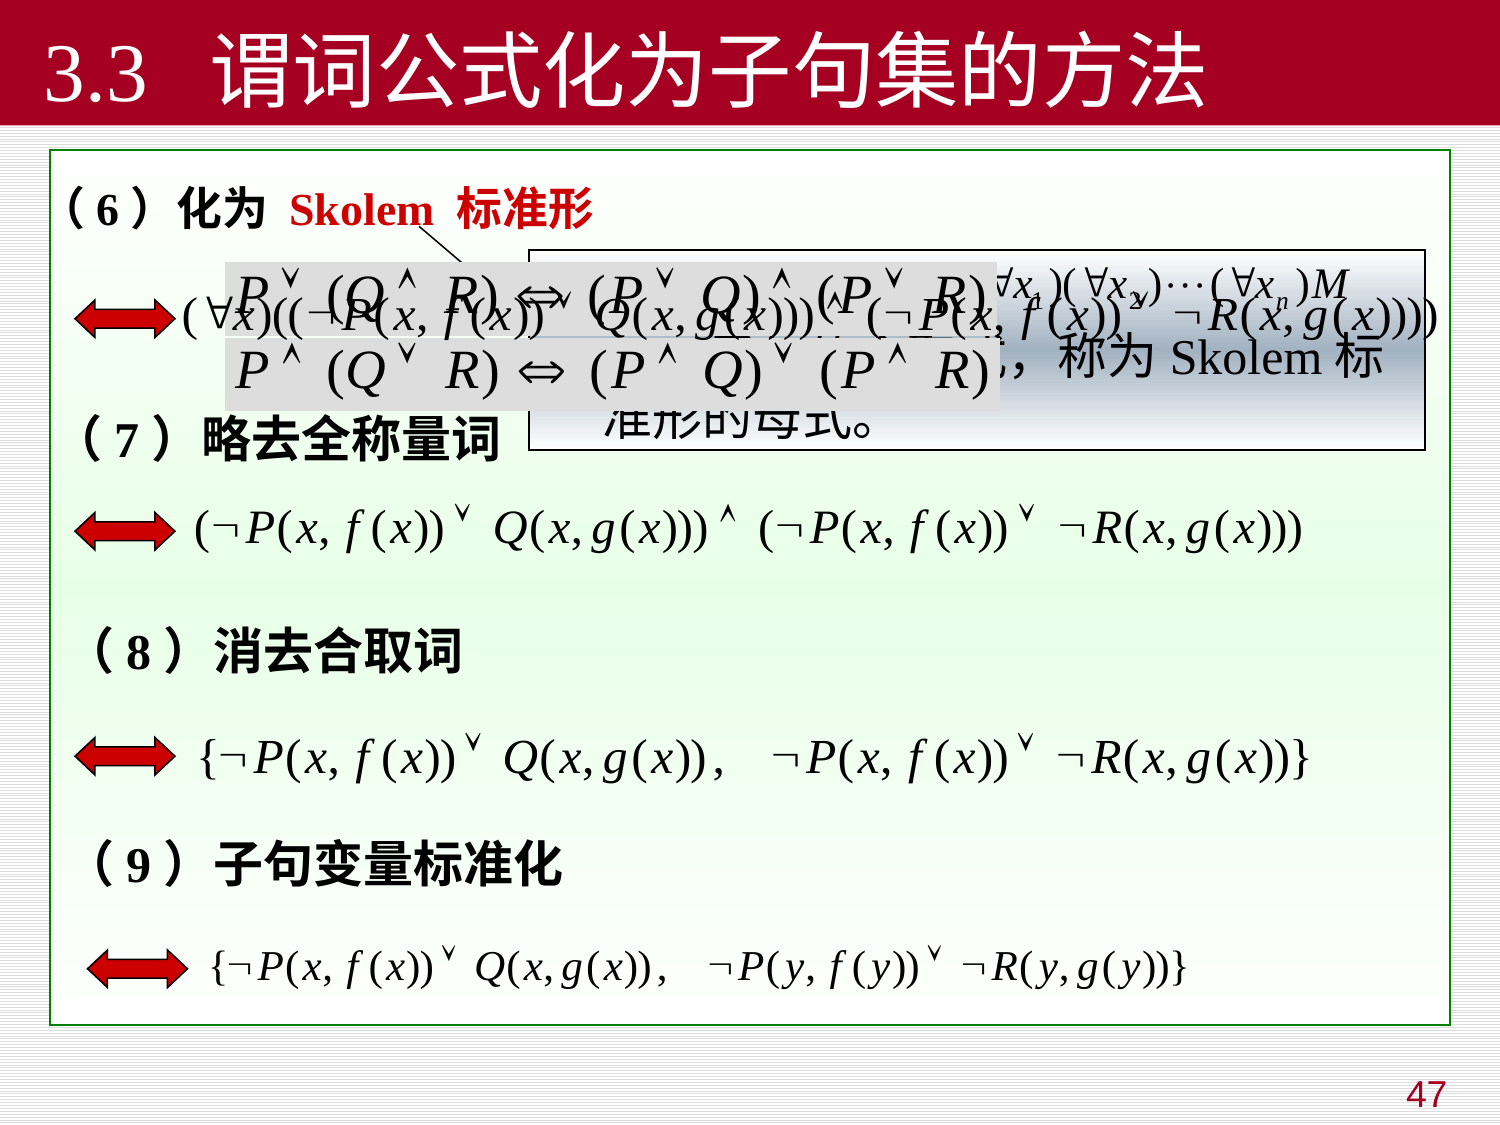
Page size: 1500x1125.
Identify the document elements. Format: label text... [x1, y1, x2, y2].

title 3.3 谓词公式化为子句集的方法 [0, 0, 1500, 126]
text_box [529, 249, 1425, 287]
text_box [50, 351, 1450, 1025]
text_box （7）略去全称量词 [37, 399, 1175, 475]
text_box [87, 937, 1195, 998]
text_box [224, 262, 1000, 287]
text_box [529, 351, 1425, 453]
text_box [50, 149, 1450, 287]
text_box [74, 724, 1319, 795]
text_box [224, 351, 1000, 412]
text_box （8）消去合取词 [49, 612, 725, 688]
slide_number 47 [1137, 1062, 1463, 1122]
text_box （9）子句变量标准化 [49, 824, 588, 900]
list （6）化为 Skolem 标准形 [24, 161, 1443, 426]
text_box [74, 287, 1450, 351]
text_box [74, 499, 1313, 564]
